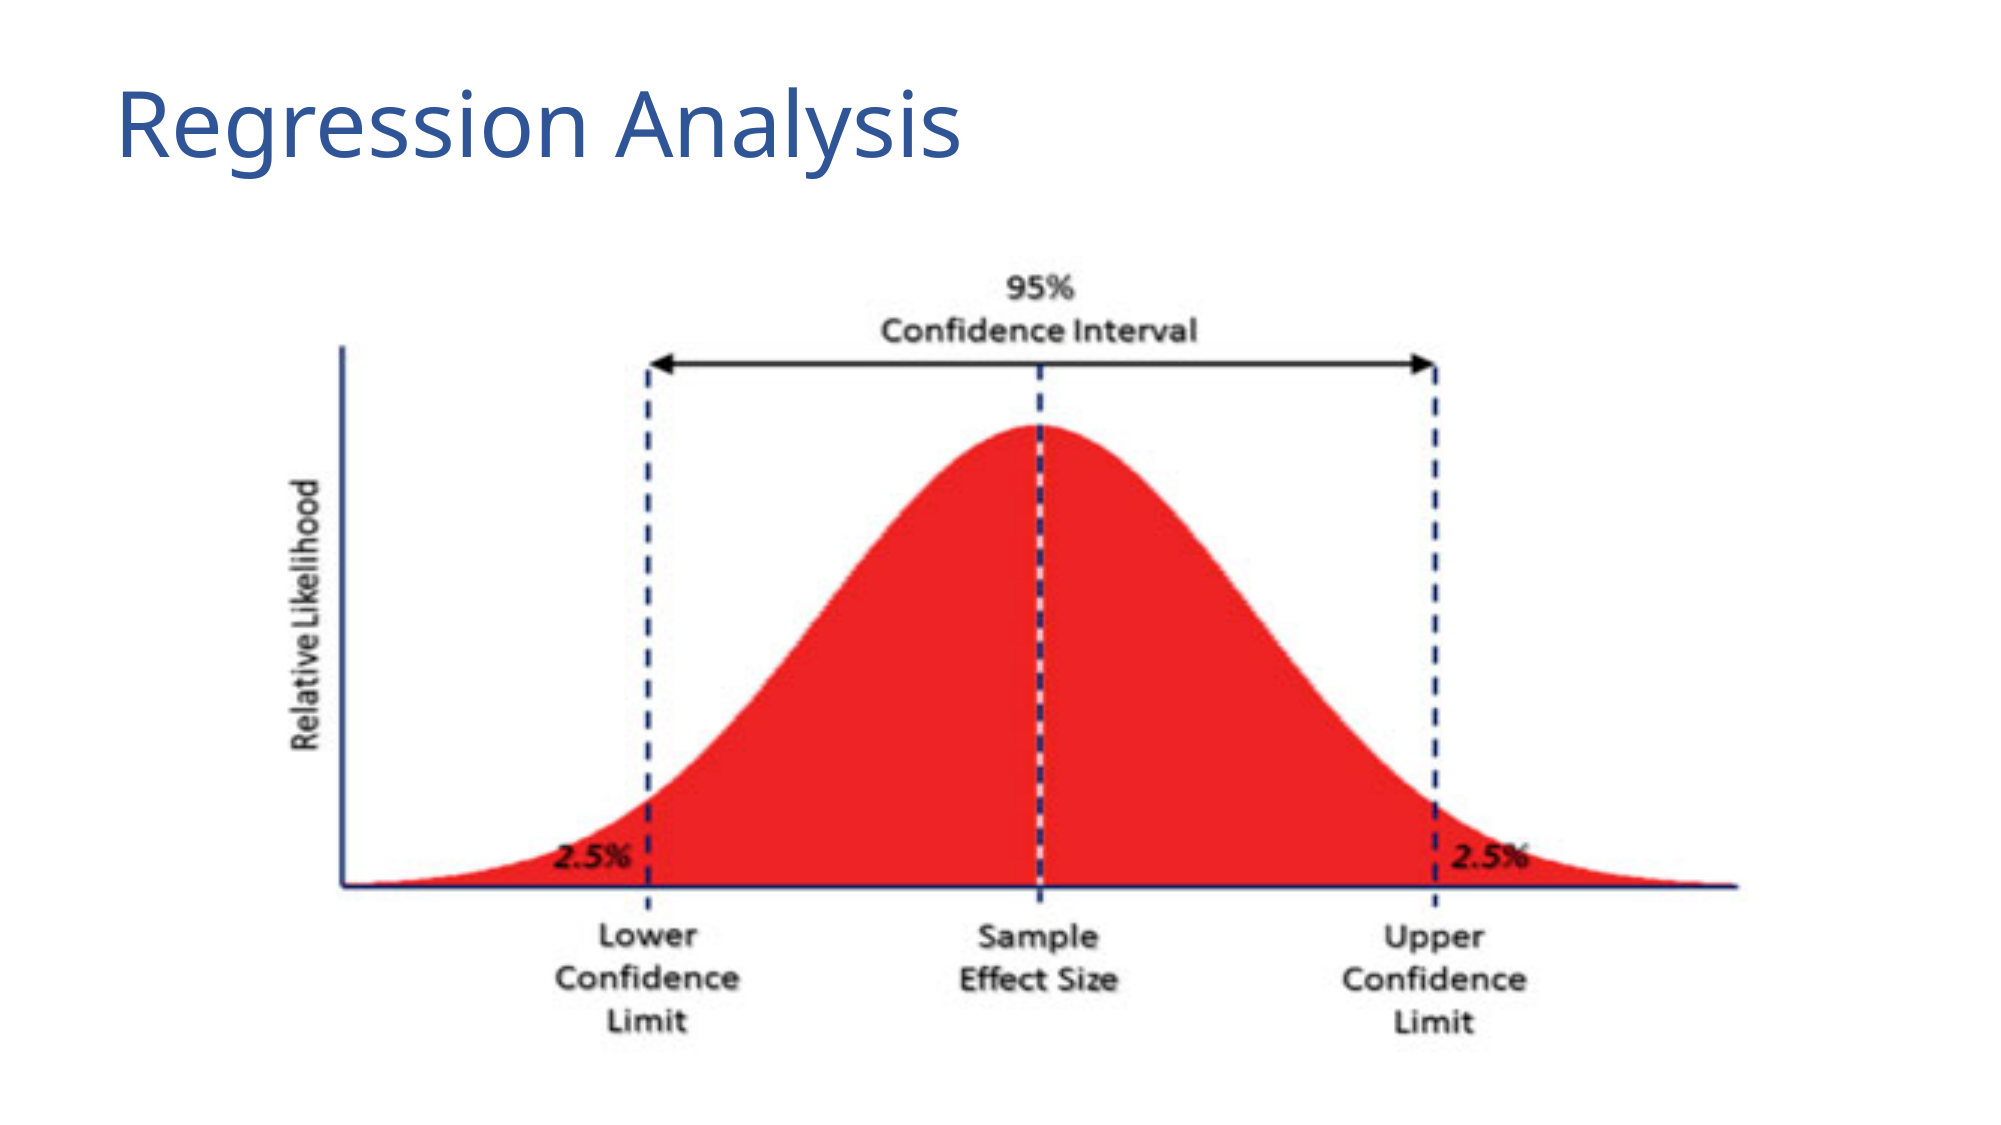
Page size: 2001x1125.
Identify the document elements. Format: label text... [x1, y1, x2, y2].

title Regression Analysis [99, 59, 1863, 197]
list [241, 245, 1748, 1096]
